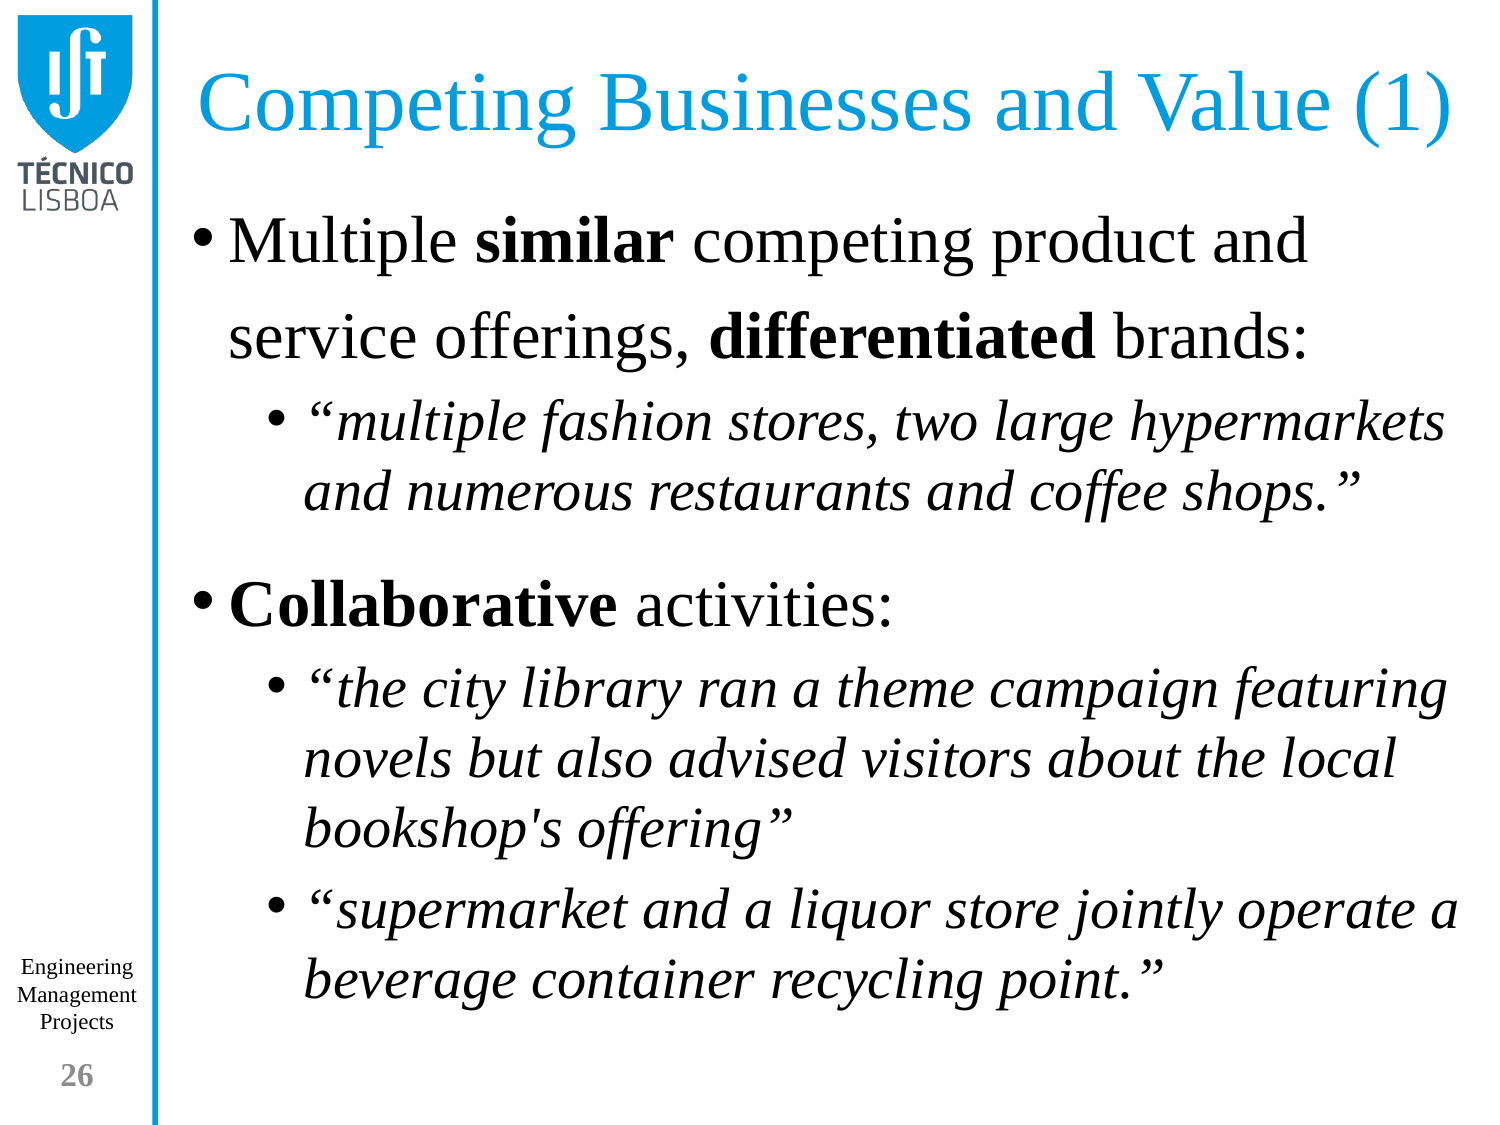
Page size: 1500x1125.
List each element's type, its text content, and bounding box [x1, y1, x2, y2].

picture [15, 13, 134, 211]
slide_number 26 [0, 1042, 156, 1103]
list Multiple similar competing product and service offerings, differentiated brands: “multiple fashion stores, two large hypermarkets and numerous restaurants and coffee shops.” Collaborative activities: “the city library ran a theme campaign featuring novels but also advised visitors about the local bookshop's offering” “supermarket and a liquor store jointly operate a beverage container recycling point.” [176, 172, 1478, 1038]
title Competing Businesses and Value (1) [176, 33, 1478, 172]
